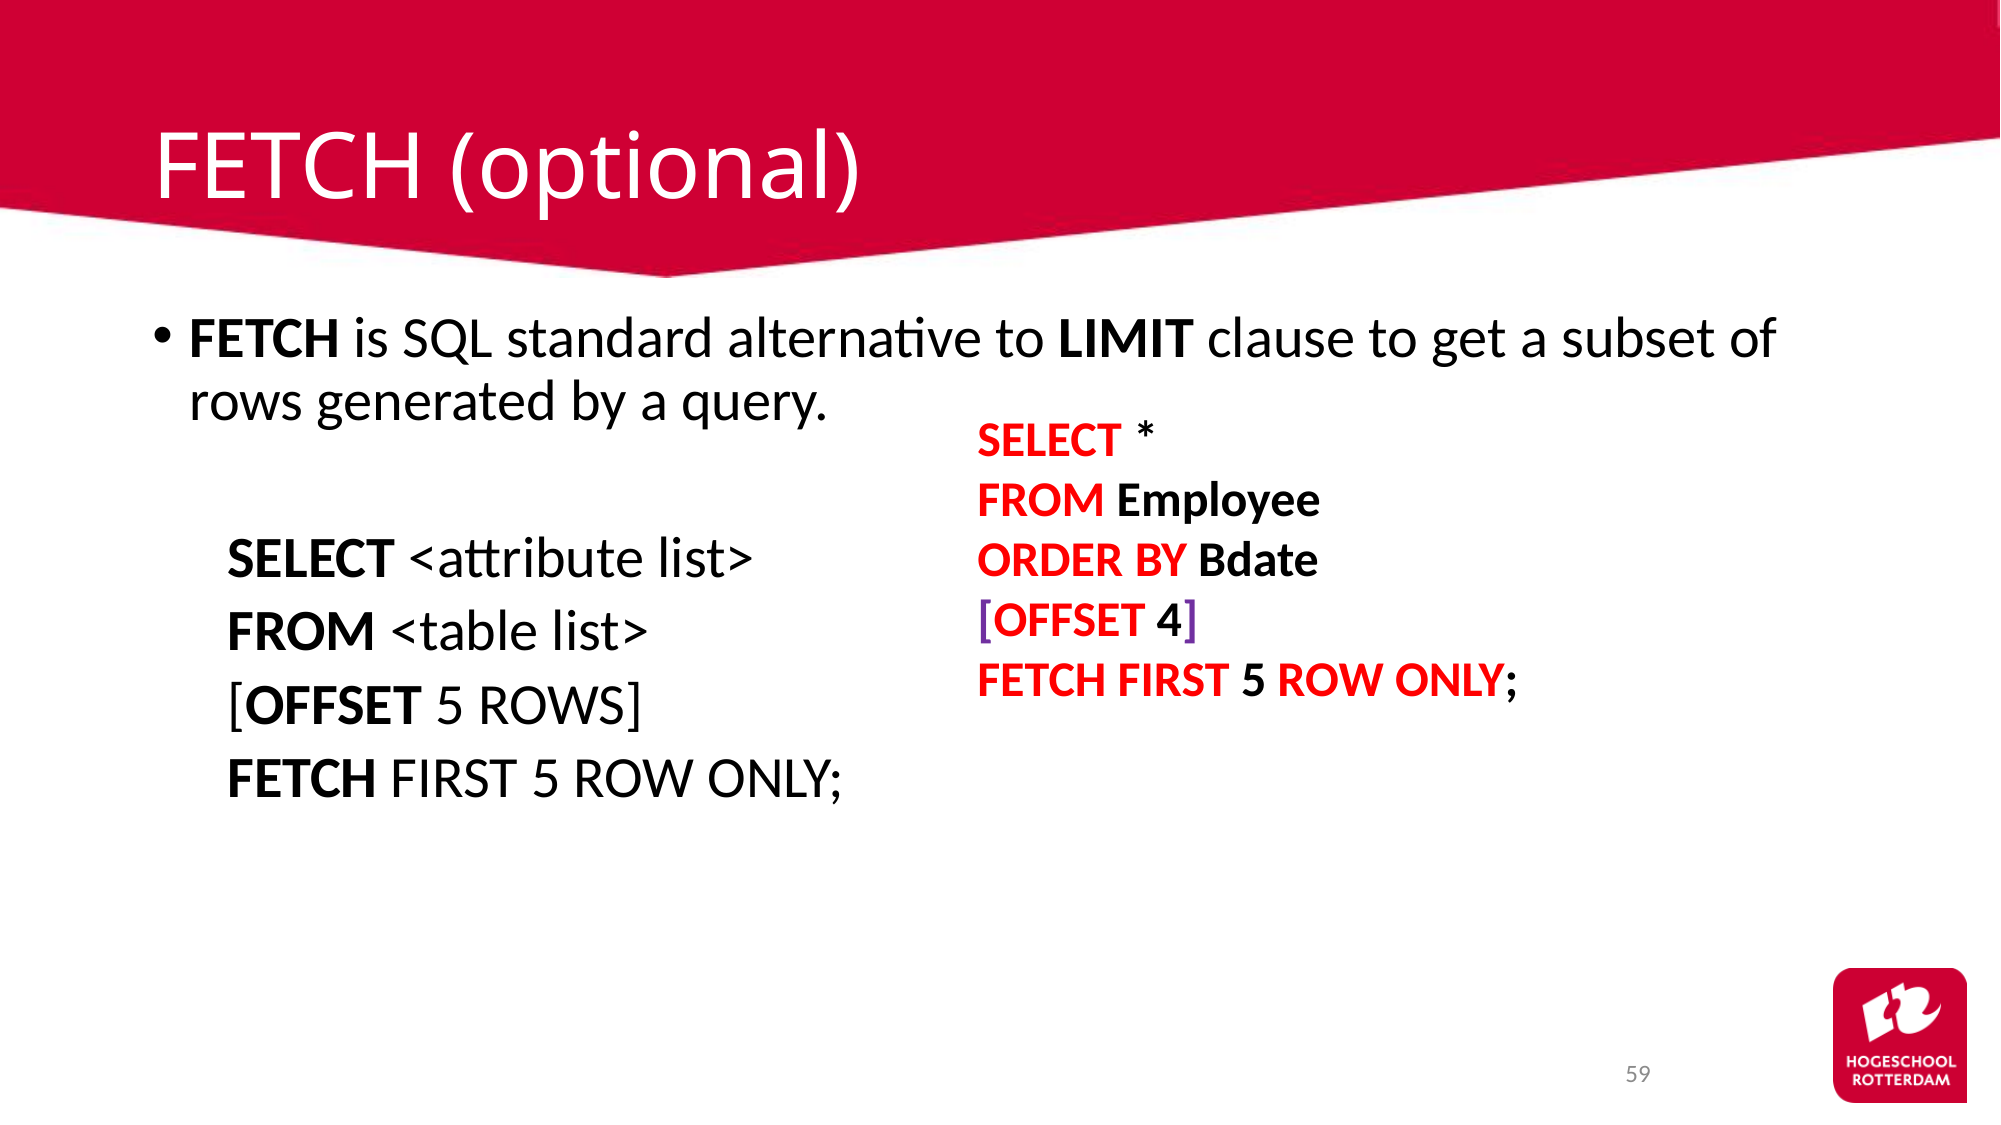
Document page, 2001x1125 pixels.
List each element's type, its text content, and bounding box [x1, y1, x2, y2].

picture [0, 0, 2000, 278]
text_box SELECT * FROM Employee ORDER BY Bdate [OFFSET 4] FETCH FIRST 5 ROW ONLY; [962, 398, 1586, 714]
title FETCH (optional) [137, 59, 1863, 278]
list FETCH is SQL standard alternative to LIMIT clause to get a subset of rows generated by a query. SELECT <attribute list> FROM <table list> [OFFSET 5 ROWS] FETCH FIRST 5 ROW ONLY; [137, 299, 1863, 1014]
picture [1833, 968, 1967, 1103]
slide_number 59 [1412, 1042, 1666, 1103]
